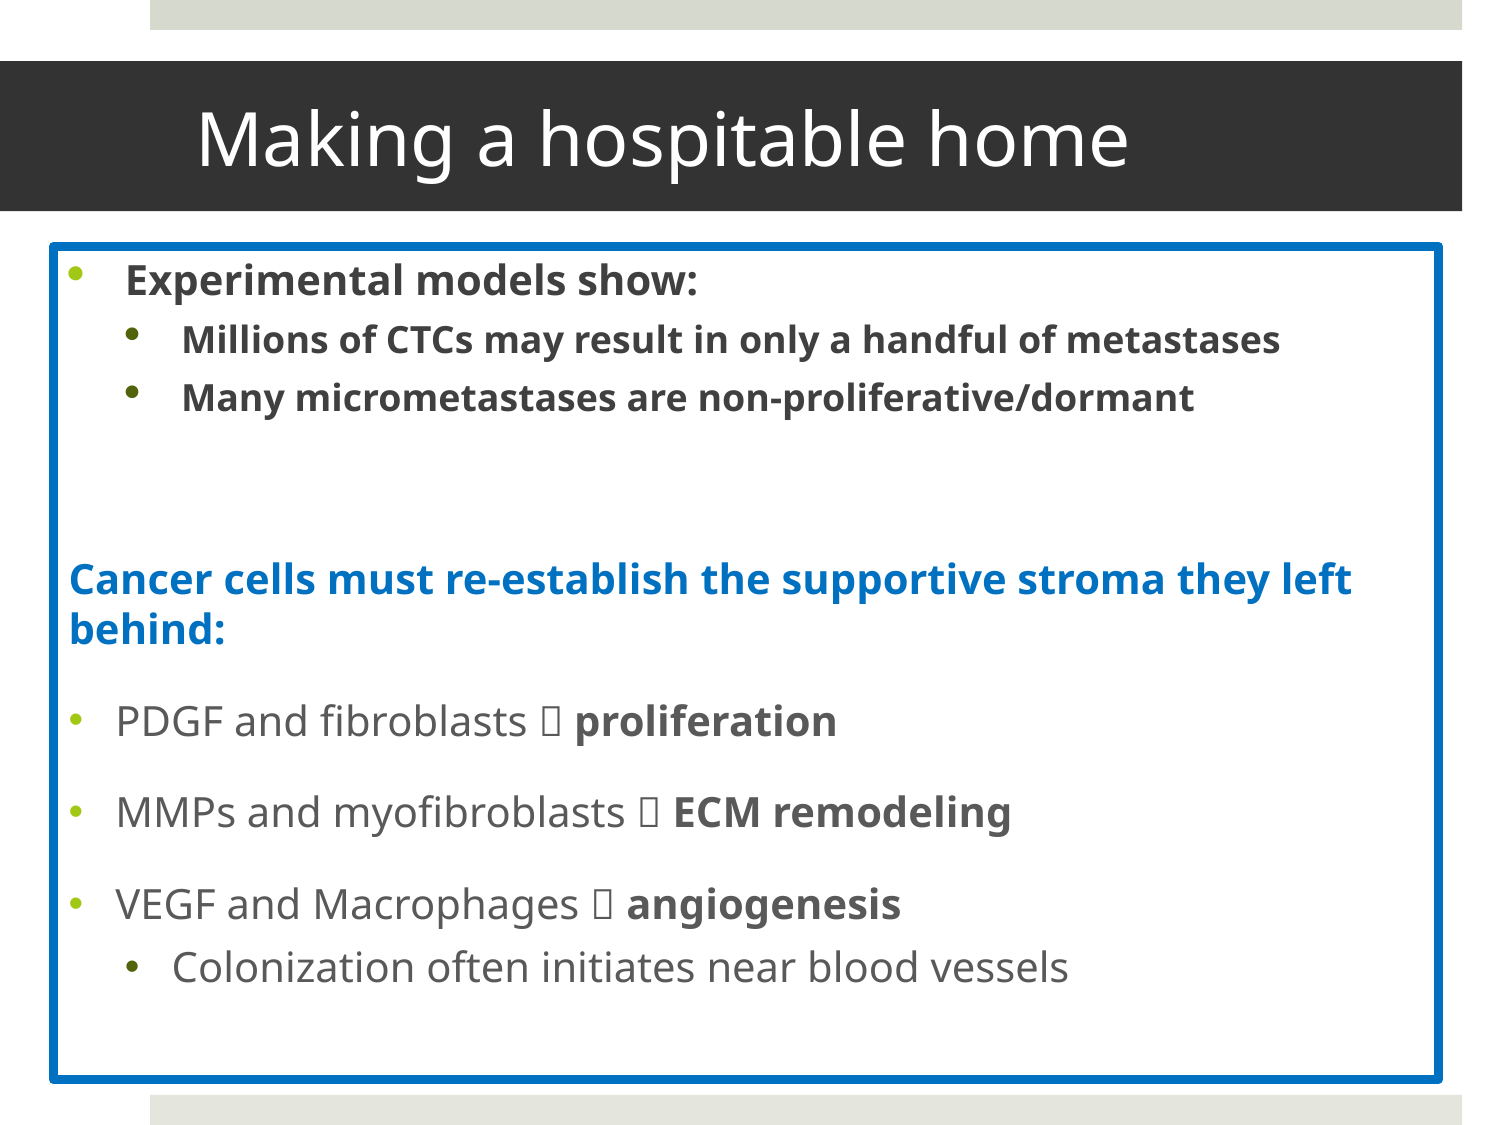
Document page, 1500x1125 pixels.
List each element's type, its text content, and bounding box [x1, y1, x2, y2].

title Making a hospitable home [0, 61, 1463, 212]
list Experimental models show: Millions of CTCs may result in only a handful of metastases Many micrometastases are non-proliferative/dormant Cancer cells must re-establish the supportive stroma they left behind: PDGF and fibroblasts  proliferation MMPs and myofibroblasts  ECM remodeling VEGF and Macrophages  angiogenesis Colonization often initiates near blood vessels [53, 246, 1439, 1080]
